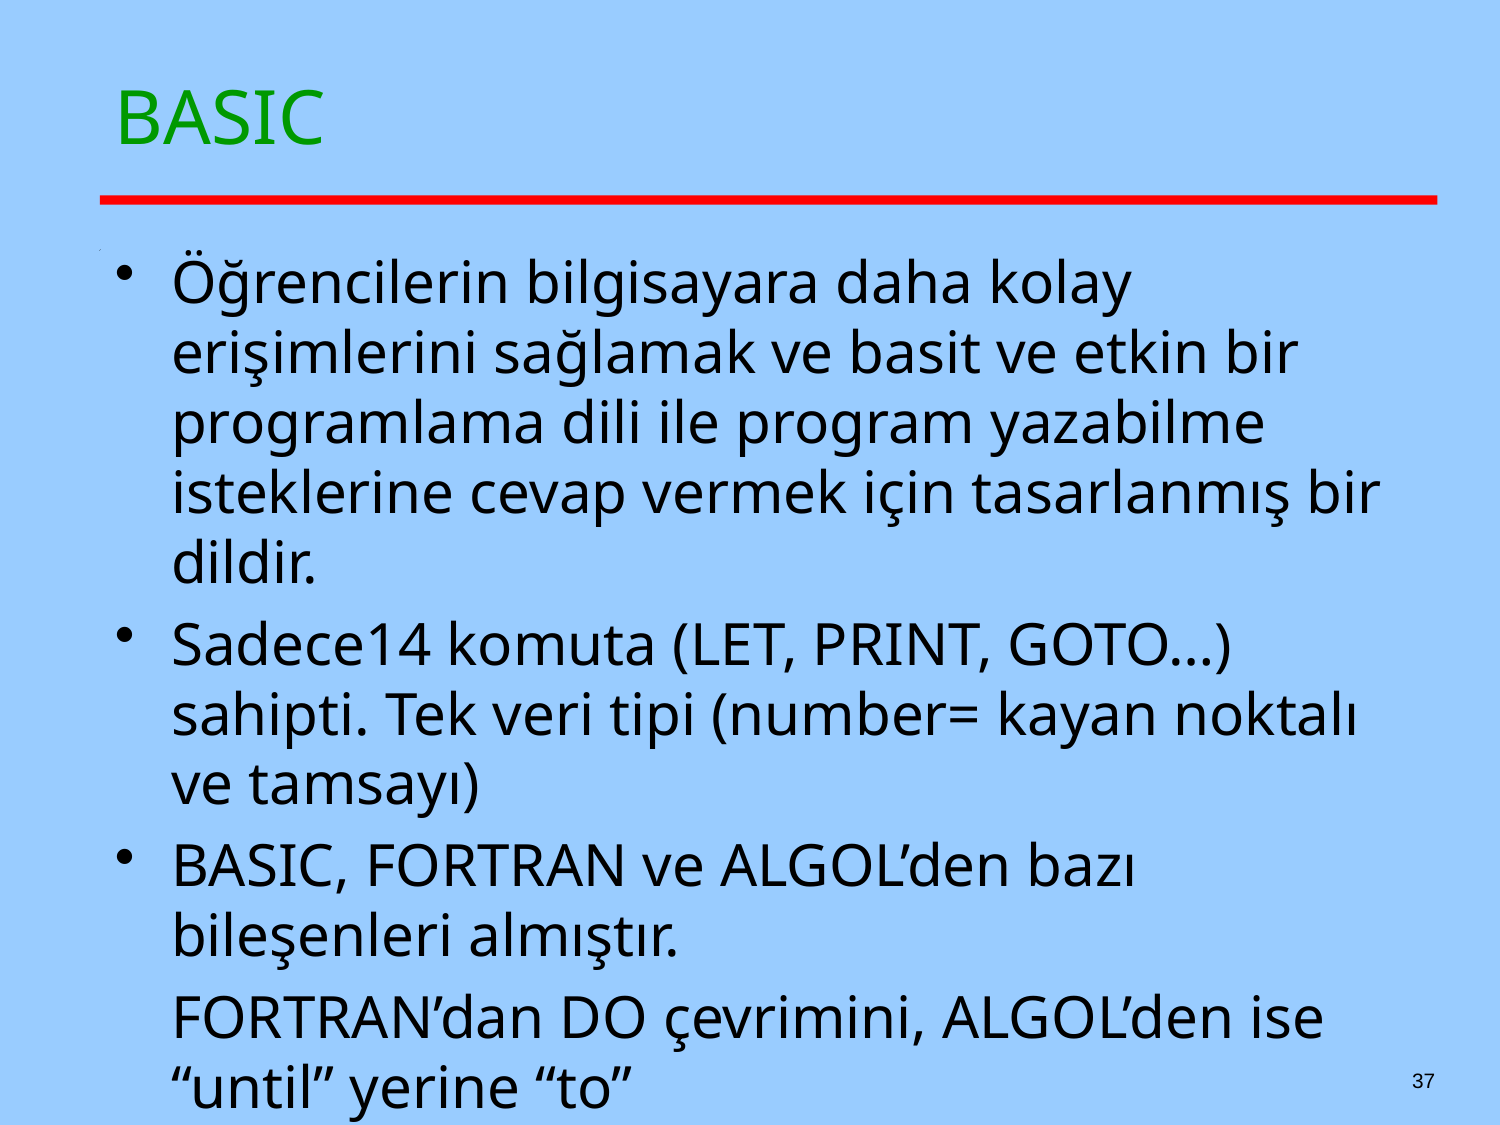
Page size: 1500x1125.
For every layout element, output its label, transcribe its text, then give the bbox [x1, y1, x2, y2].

title BASIC [99, 62, 1438, 237]
slide_number 37 [1137, 1024, 1451, 1101]
list Öğrencilerin bilgisayara daha kolay erişimlerini sağlamak ve basit ve etkin bir programlama dili ile program yazabilme isteklerine cevap vermek için tasarlanmış bir dildir. Sadece14 komuta (LET, PRINT, GOTO…) sahipti. Tek veri tipi (number= kayan noktalı ve tamsayı) BASIC, FORTRAN ve ALGOL’den bazı bileşenleri almıştır. FORTRAN’dan DO çevrimini, ALGOL’den ise “until” yerine “to” [99, 237, 1438, 988]
